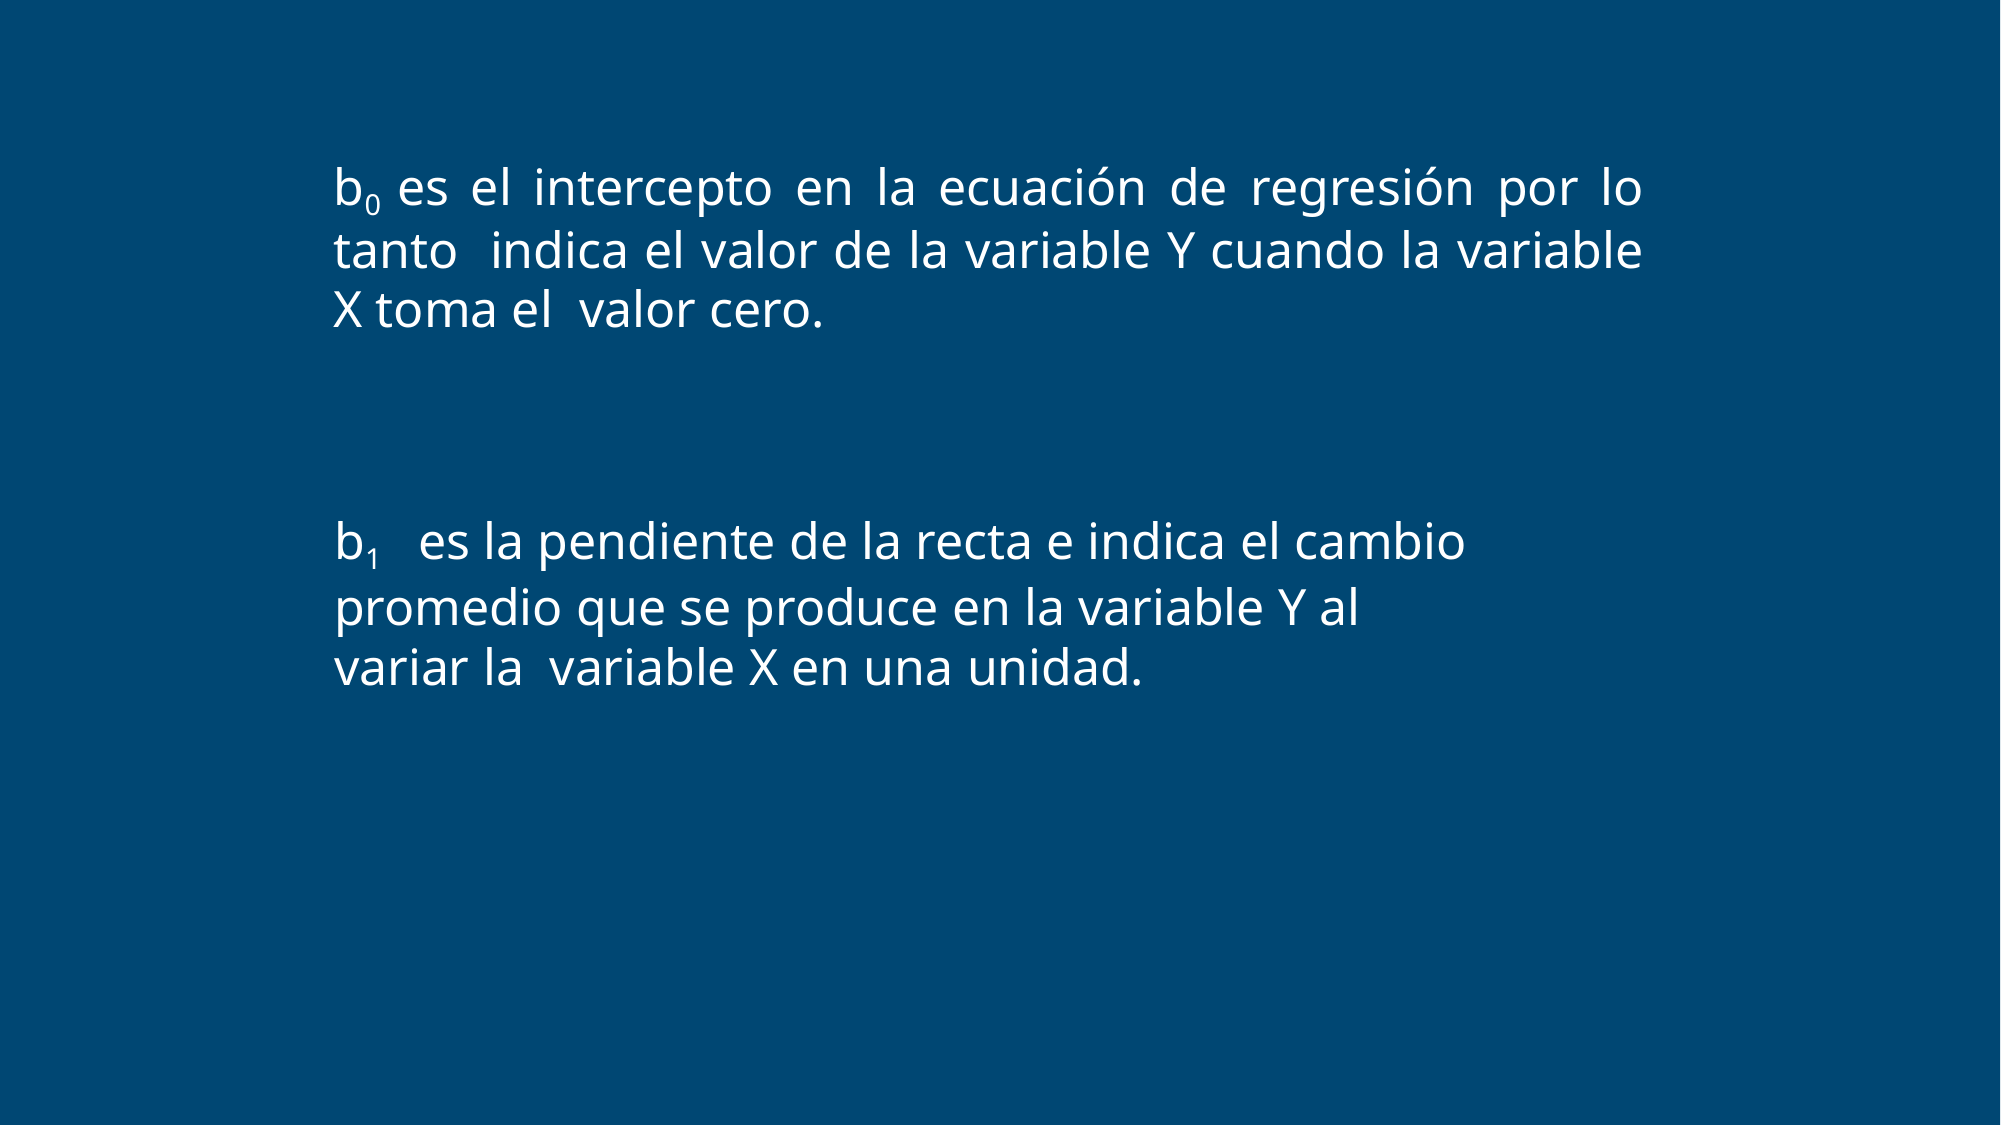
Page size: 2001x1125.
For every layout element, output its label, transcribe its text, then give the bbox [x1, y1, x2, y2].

title b0 es el intercepto en la ecuación de regresión por lo tanto indica el valor de la variable Y cuando la variable X toma el valor cero. [323, 153, 1650, 344]
text_box b1 es la pendiente de la recta e indica el cambio promedio que se produce en la variable Y al variar la variable X en una unidad. [324, 507, 1510, 696]
